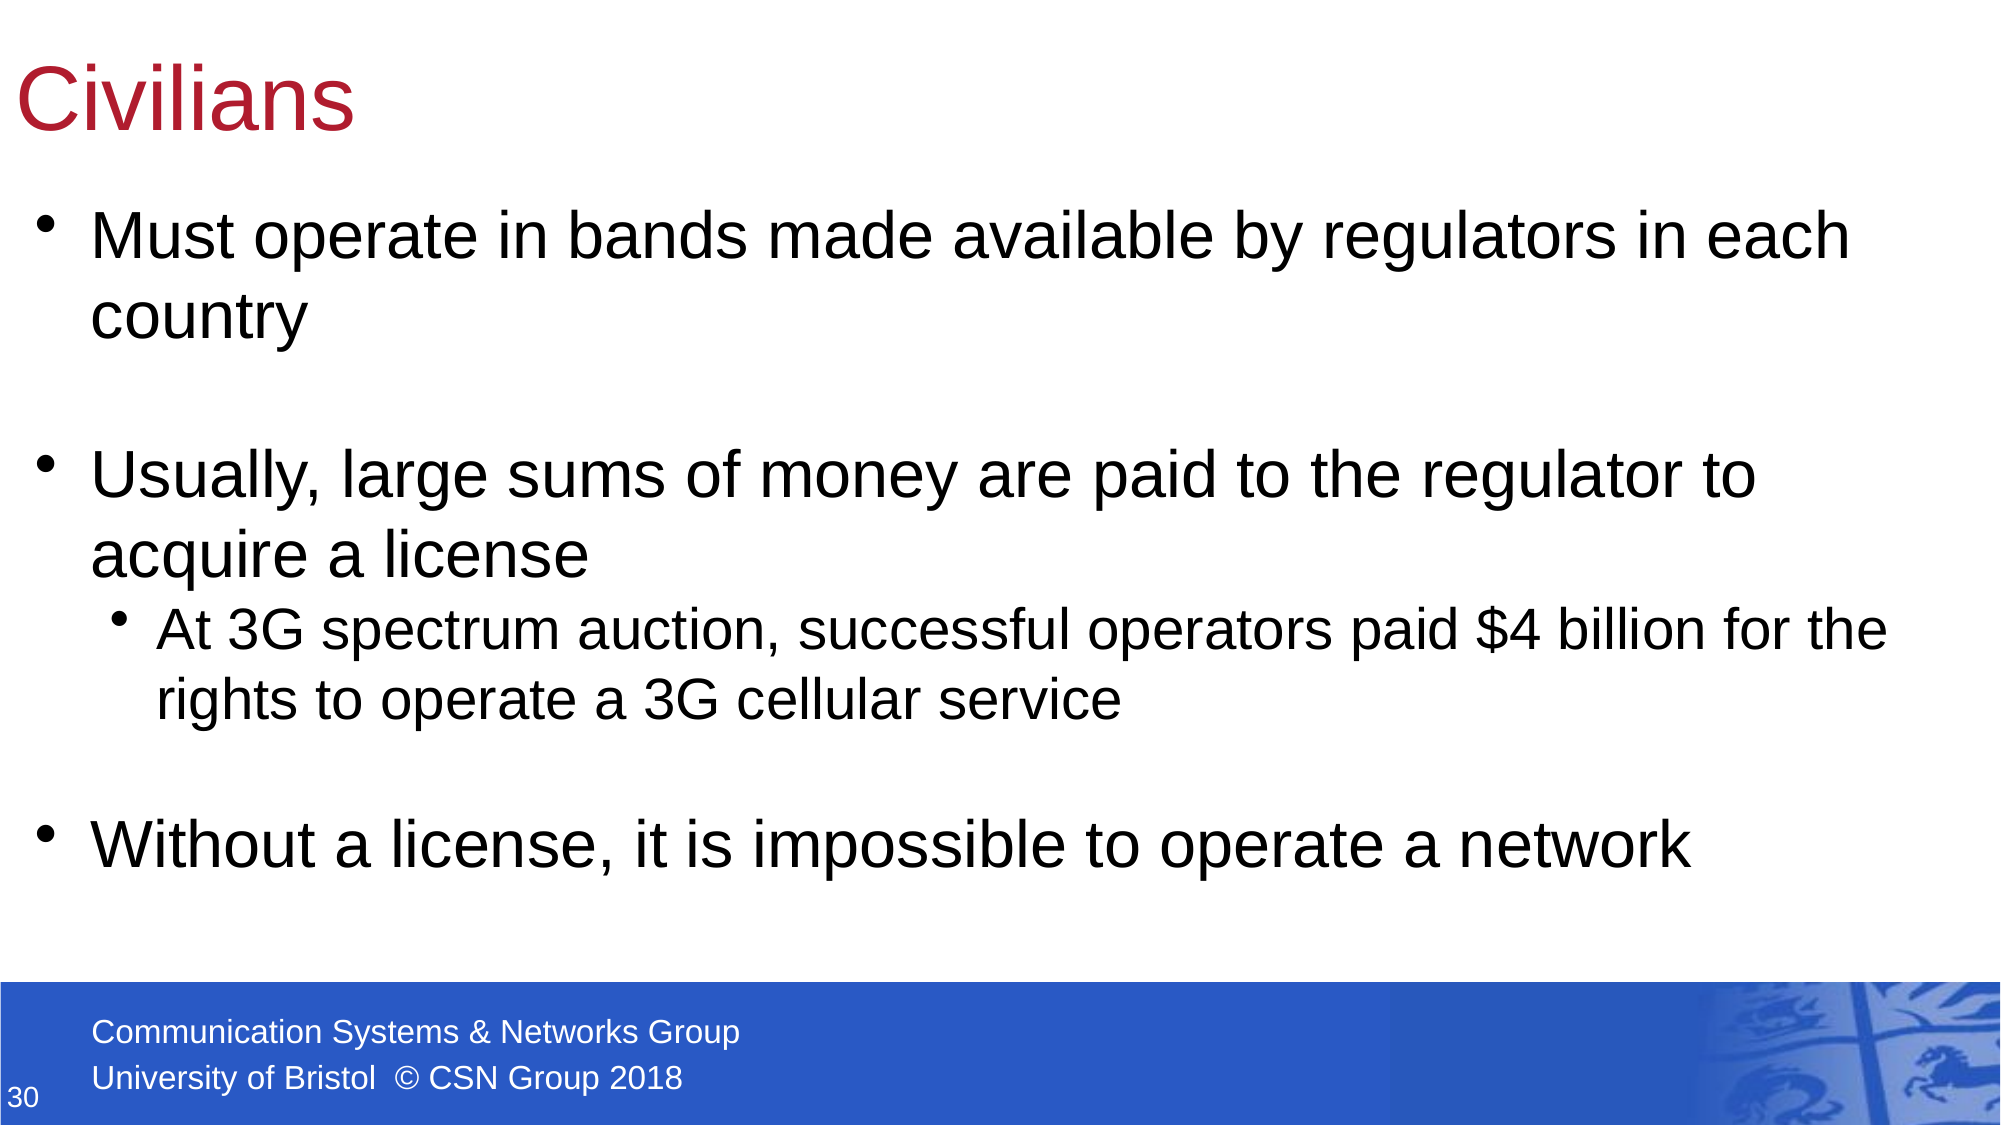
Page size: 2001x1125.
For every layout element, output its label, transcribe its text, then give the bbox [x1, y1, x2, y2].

text_box Must operate in bands made available by regulators in each country Usually, large sums of money are paid to the regulator to acquire a license At 3G spectrum auction, successful operators paid $4 billion for the rights to operate a 3G cellular service Without a license, it is impossible to operate a network [19, 183, 1962, 956]
title Civilians [0, 0, 1962, 188]
slide_number 30 [0, 1070, 105, 1125]
picture [0, 982, 2001, 1125]
